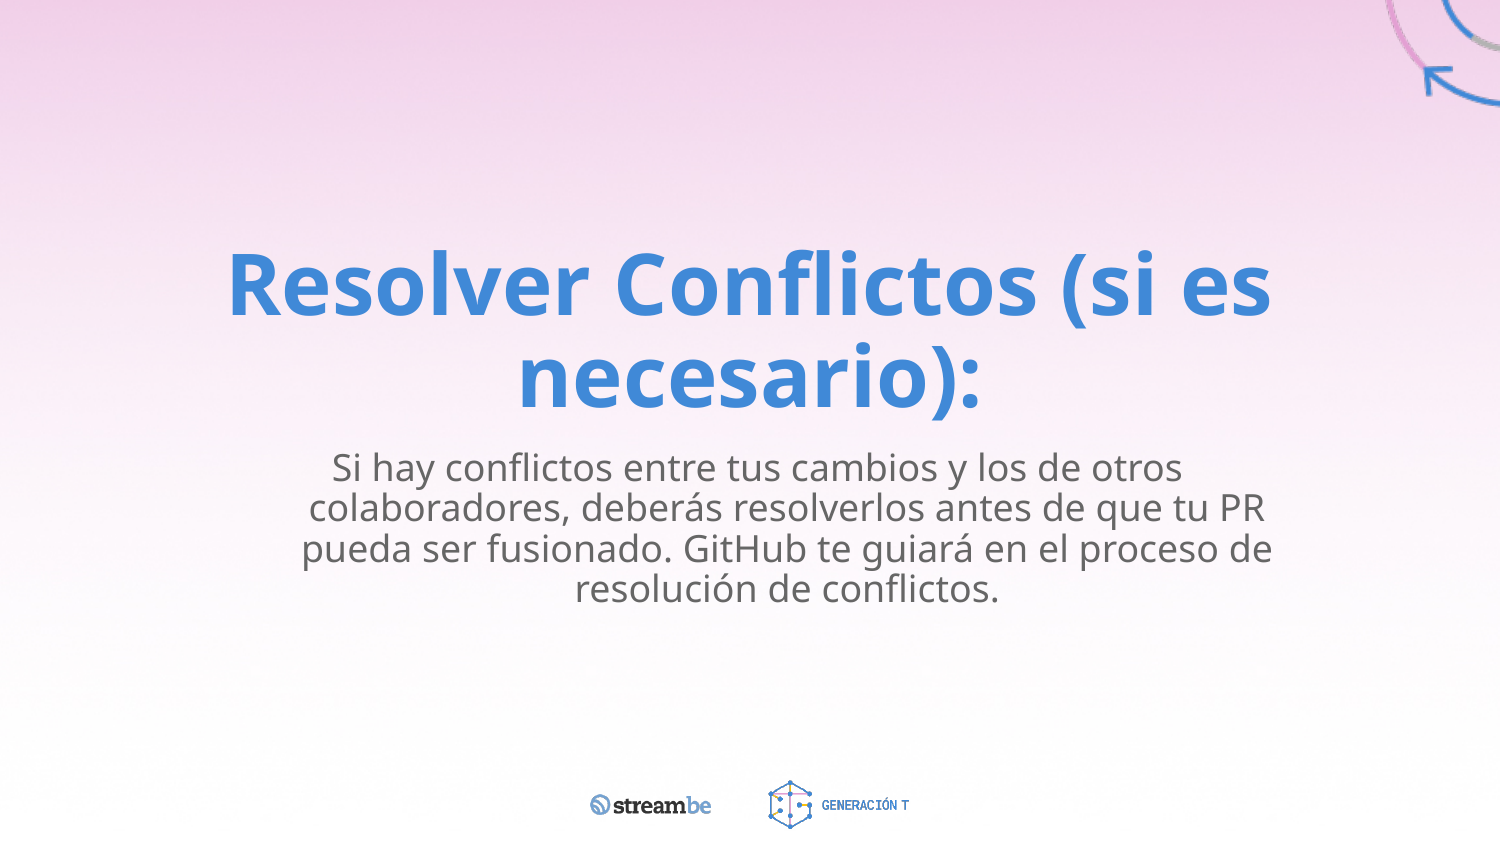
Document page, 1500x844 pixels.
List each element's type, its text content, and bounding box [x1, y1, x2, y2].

picture [0, 0, 1500, 844]
title Resolver Conflictos (si es necesario): [187, 138, 1313, 432]
subtitle Si hay conflictos entre tus cambios y los de otros colaboradores, deberás resolverlos antes de que tu PR pueda ser fusionado. GitHub te guiará en el proceso de resolución de conflictos. [187, 443, 1313, 647]
